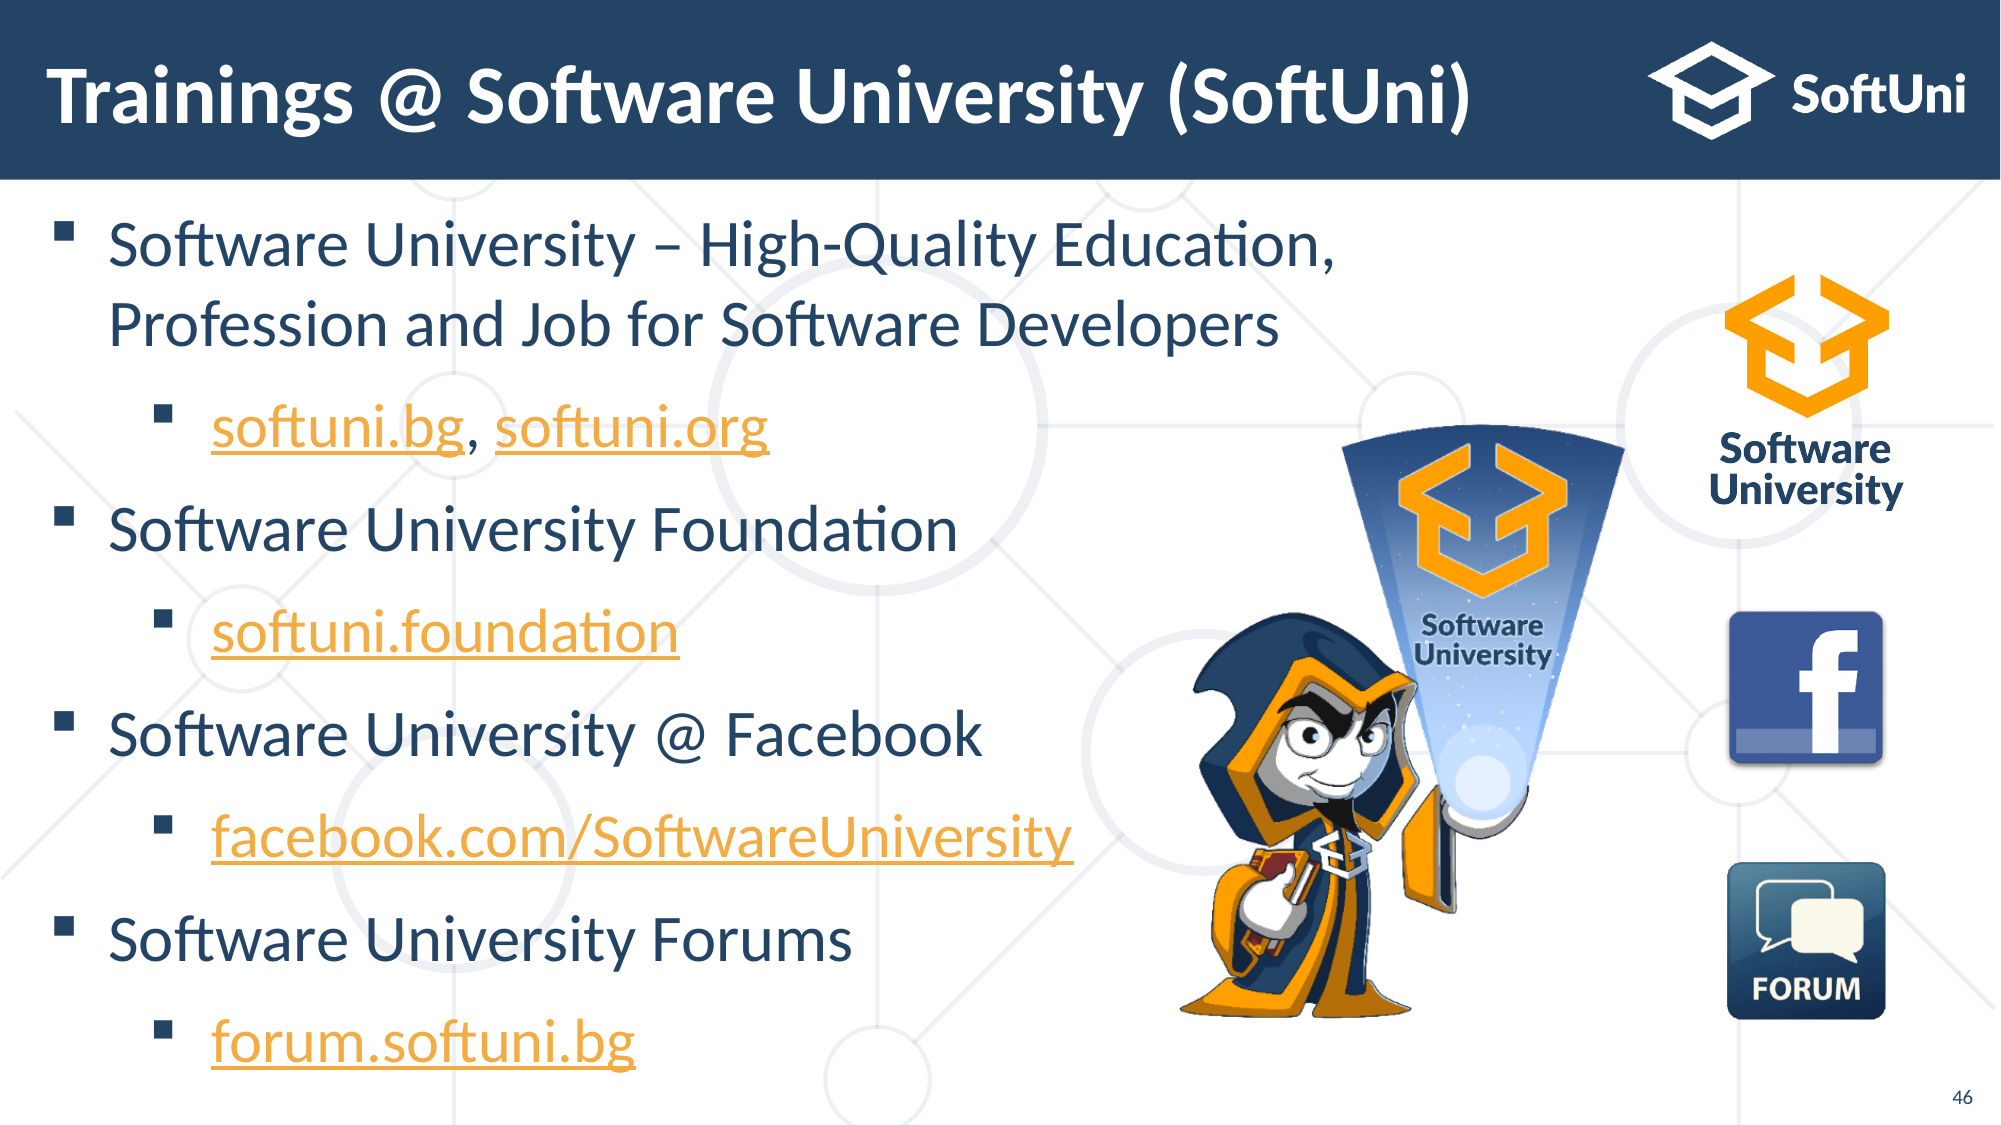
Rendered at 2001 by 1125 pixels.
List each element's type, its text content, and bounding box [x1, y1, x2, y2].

list Software University – High-Quality Education, Profession and Job for Software Developers softuni.bg, softuni.org Software University Foundation softuni.foundation Software University @ Facebook facebook.com/SoftwareUniversity Software University Forums forum.softuni.bg [31, 193, 1458, 1094]
text_box 46 [1927, 1067, 1989, 1117]
picture [1723, 605, 1889, 773]
picture [1726, 861, 1886, 1020]
title Trainings @ Software University (SoftUni) [28, 17, 1627, 163]
picture [1458, 423, 1627, 1020]
picture [1708, 274, 1904, 517]
